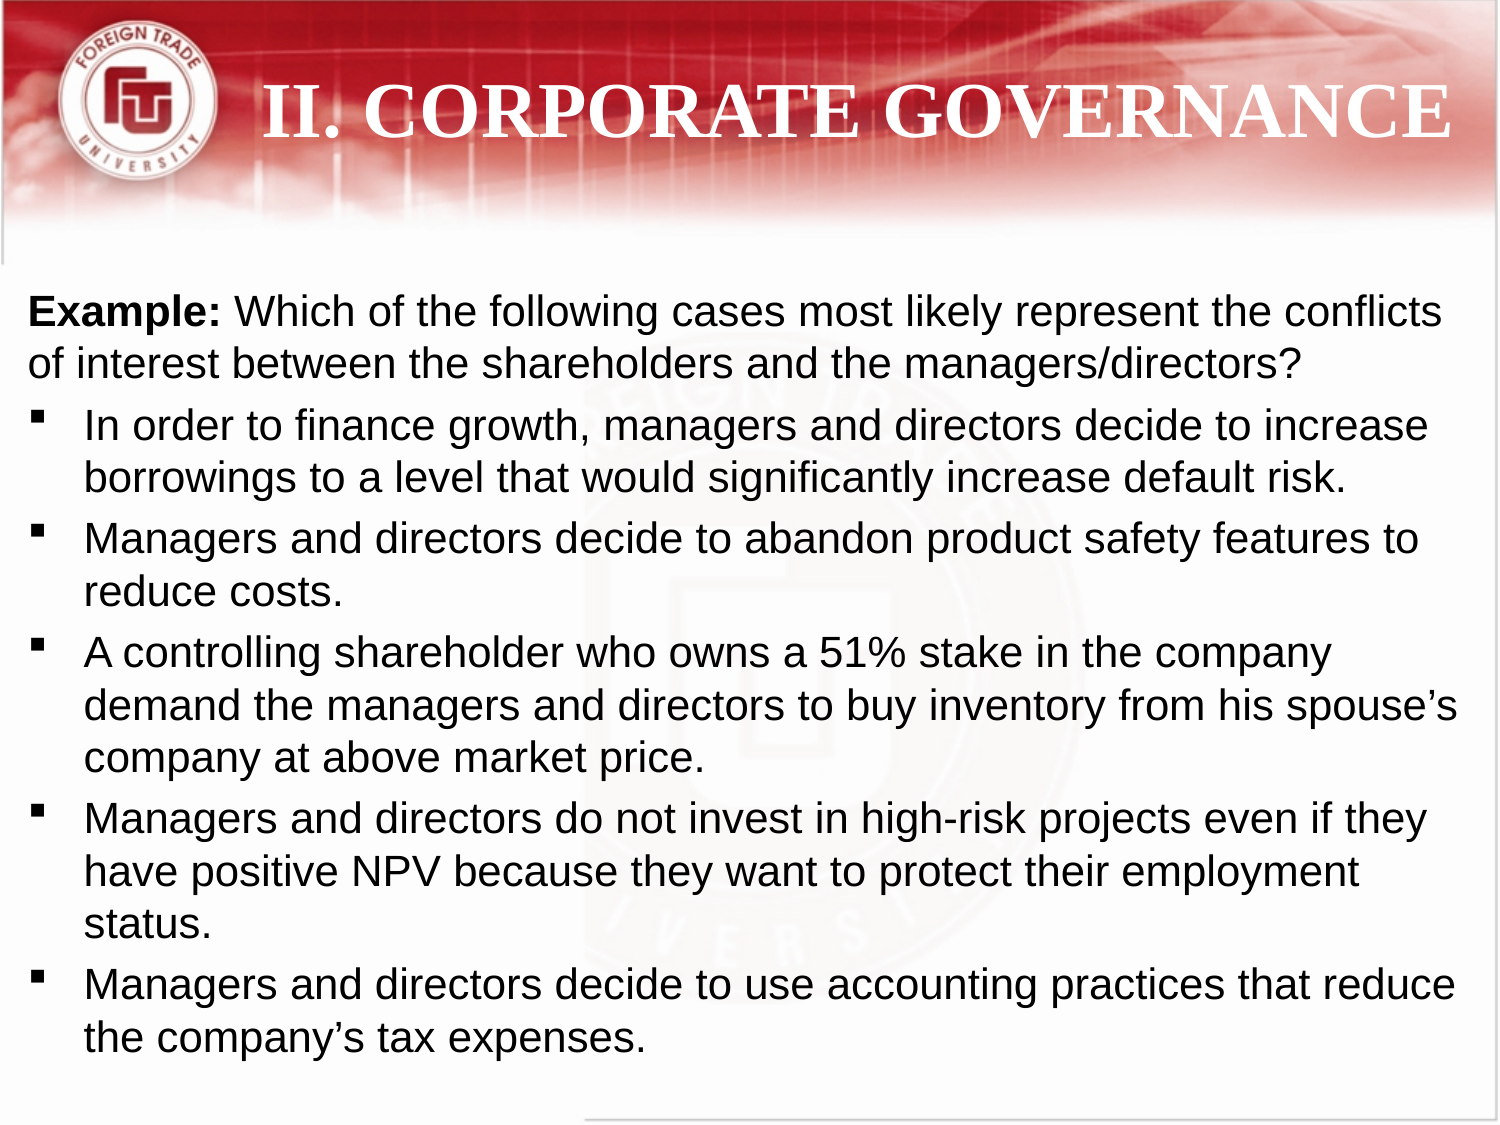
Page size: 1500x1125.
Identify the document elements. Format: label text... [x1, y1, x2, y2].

list Example: Which of the following cases most likely represent the conflicts of interest between the shareholders and the managers/directors? In order to finance growth, managers and directors decide to increase borrowings to a level that would significantly increase default risk. Managers and directors decide to abandon product safety features to reduce costs. A controlling shareholder who owns a 51% stake in the company demand the managers and directors to buy inventory from his spouse’s company at above market price. Managers and directors do not invest in high-risk projects even if they have positive NPV because they want to protect their employment status. Managers and directors decide to use accounting practices that reduce the company’s tax expenses. [12, 274, 1500, 1046]
title II. CORPORATE GOVERNANCE [245, 23, 1500, 188]
picture [0, 0, 1500, 1125]
